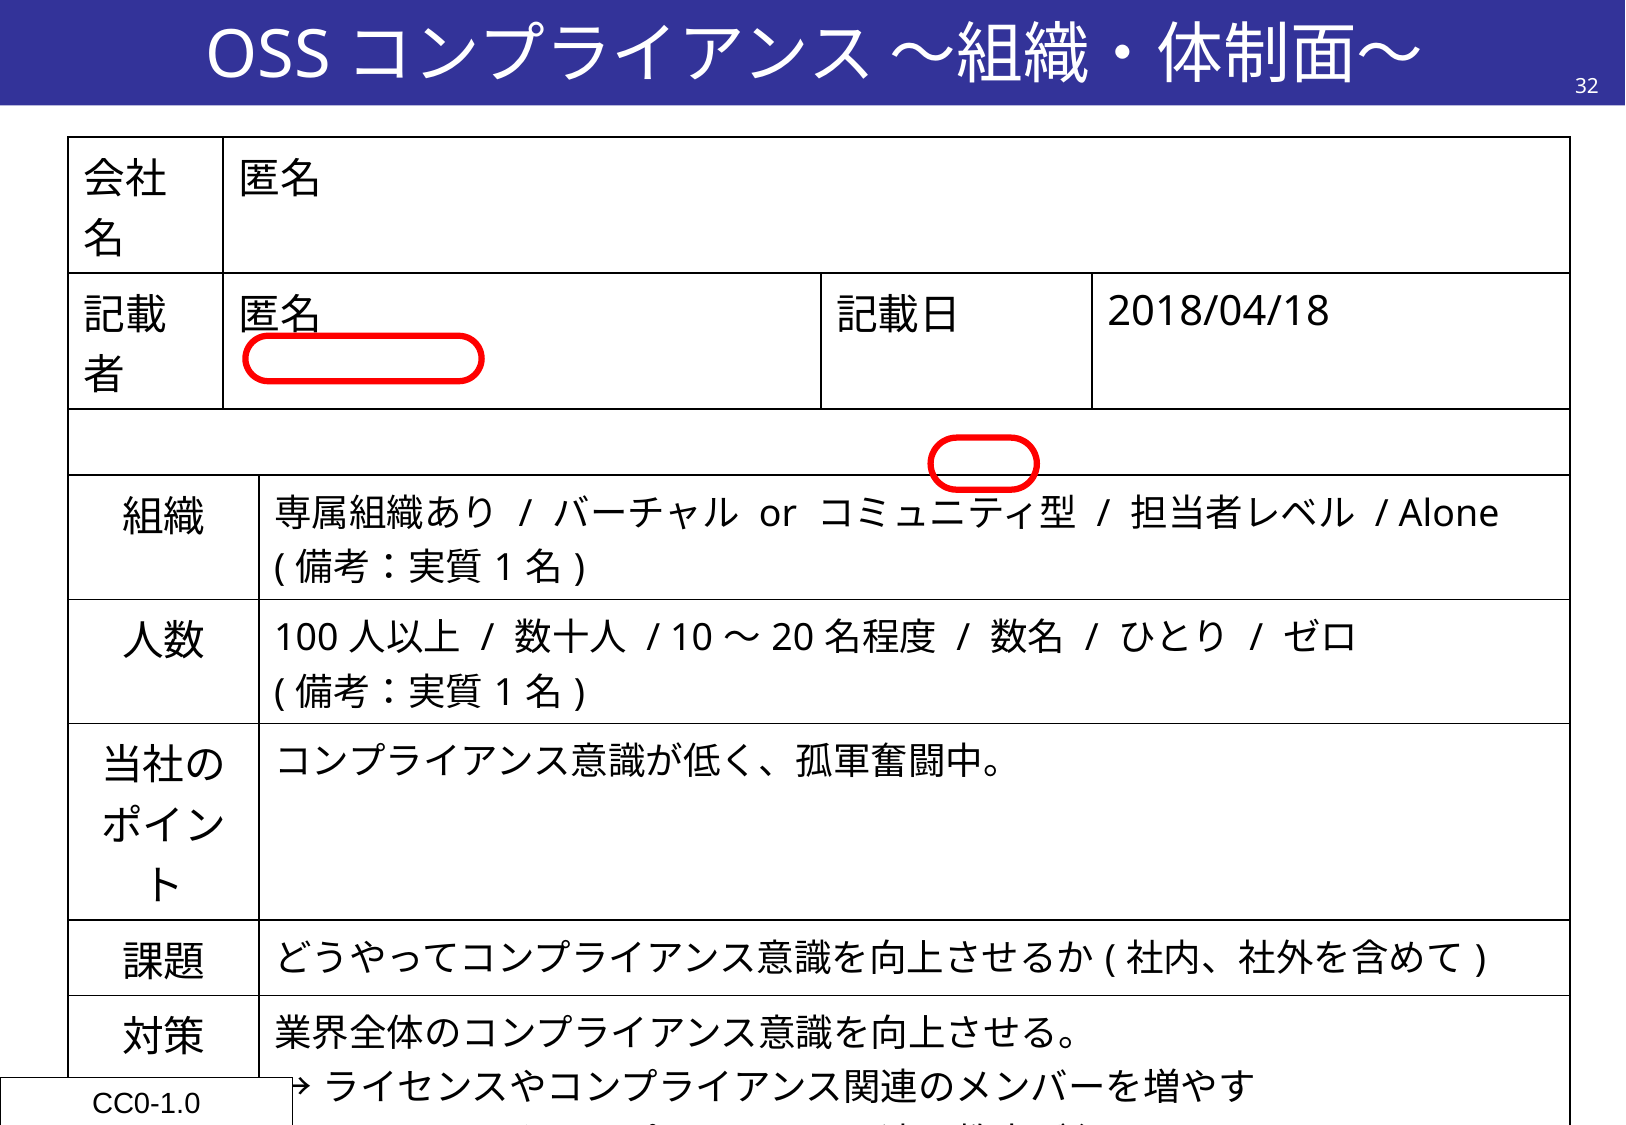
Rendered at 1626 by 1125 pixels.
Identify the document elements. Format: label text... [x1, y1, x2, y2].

table_cell 対策 [69, 996, 258, 1077]
slide_number 32 [1522, 65, 1614, 105]
table_cell 課題 [69, 921, 258, 995]
table_cell 匿名 [224, 274, 820, 408]
text_box CC0-1.0 [0, 1077, 293, 1125]
text_box [245, 335, 482, 382]
table_cell どうやってコンプライアンス意識を向上させるか(社内、社外を含めて) [260, 921, 1569, 995]
table_cell [69, 410, 1569, 474]
table_header 匿名 [224, 138, 1569, 272]
table_cell 組織 [69, 476, 258, 599]
table_cell コンプライアンス意識が低く、孤軍奮闘中。 [260, 724, 1569, 919]
table_cell 記載日 [822, 274, 1091, 408]
title OSSコンプライアンス ～組織・体制面～ [83, 0, 1546, 102]
table_cell 専属組織あり / バーチャル or コミュニティ型 / 担当者レベル / Alone (備考：実質1名) [260, 476, 1569, 599]
table_cell 人数 [69, 600, 258, 723]
table_cell 当社のポイント [69, 724, 258, 919]
table_header 会社名 [69, 138, 222, 272]
table_cell 100人以上 / 数十人 / 10～20名程度 / 数名 / ひとり / ゼロ (備考：実質1名) [260, 600, 1569, 723]
table_cell 2018/04/18 [1093, 274, 1569, 408]
text_box [930, 437, 1037, 490]
table_cell 記載者 [69, 274, 222, 408]
table_cell 業界全体のコンプライアンス意識を向上させる。 →ライセンスやコンプライアンス関連のメンバーを増やす →ライセンスやコンプライアンス関連の教育が必要 →OpenChainの翻訳案 「MLで提案→全員で翻訳始まる」 →OSC等のイベント参加案 「JWG第一回で提案→Hitachi殿実現」 →OSC KYOTOの参加提案(NEW) →カリキュラムをMOOCS教材化したい（NEW) [260, 996, 1569, 1125]
